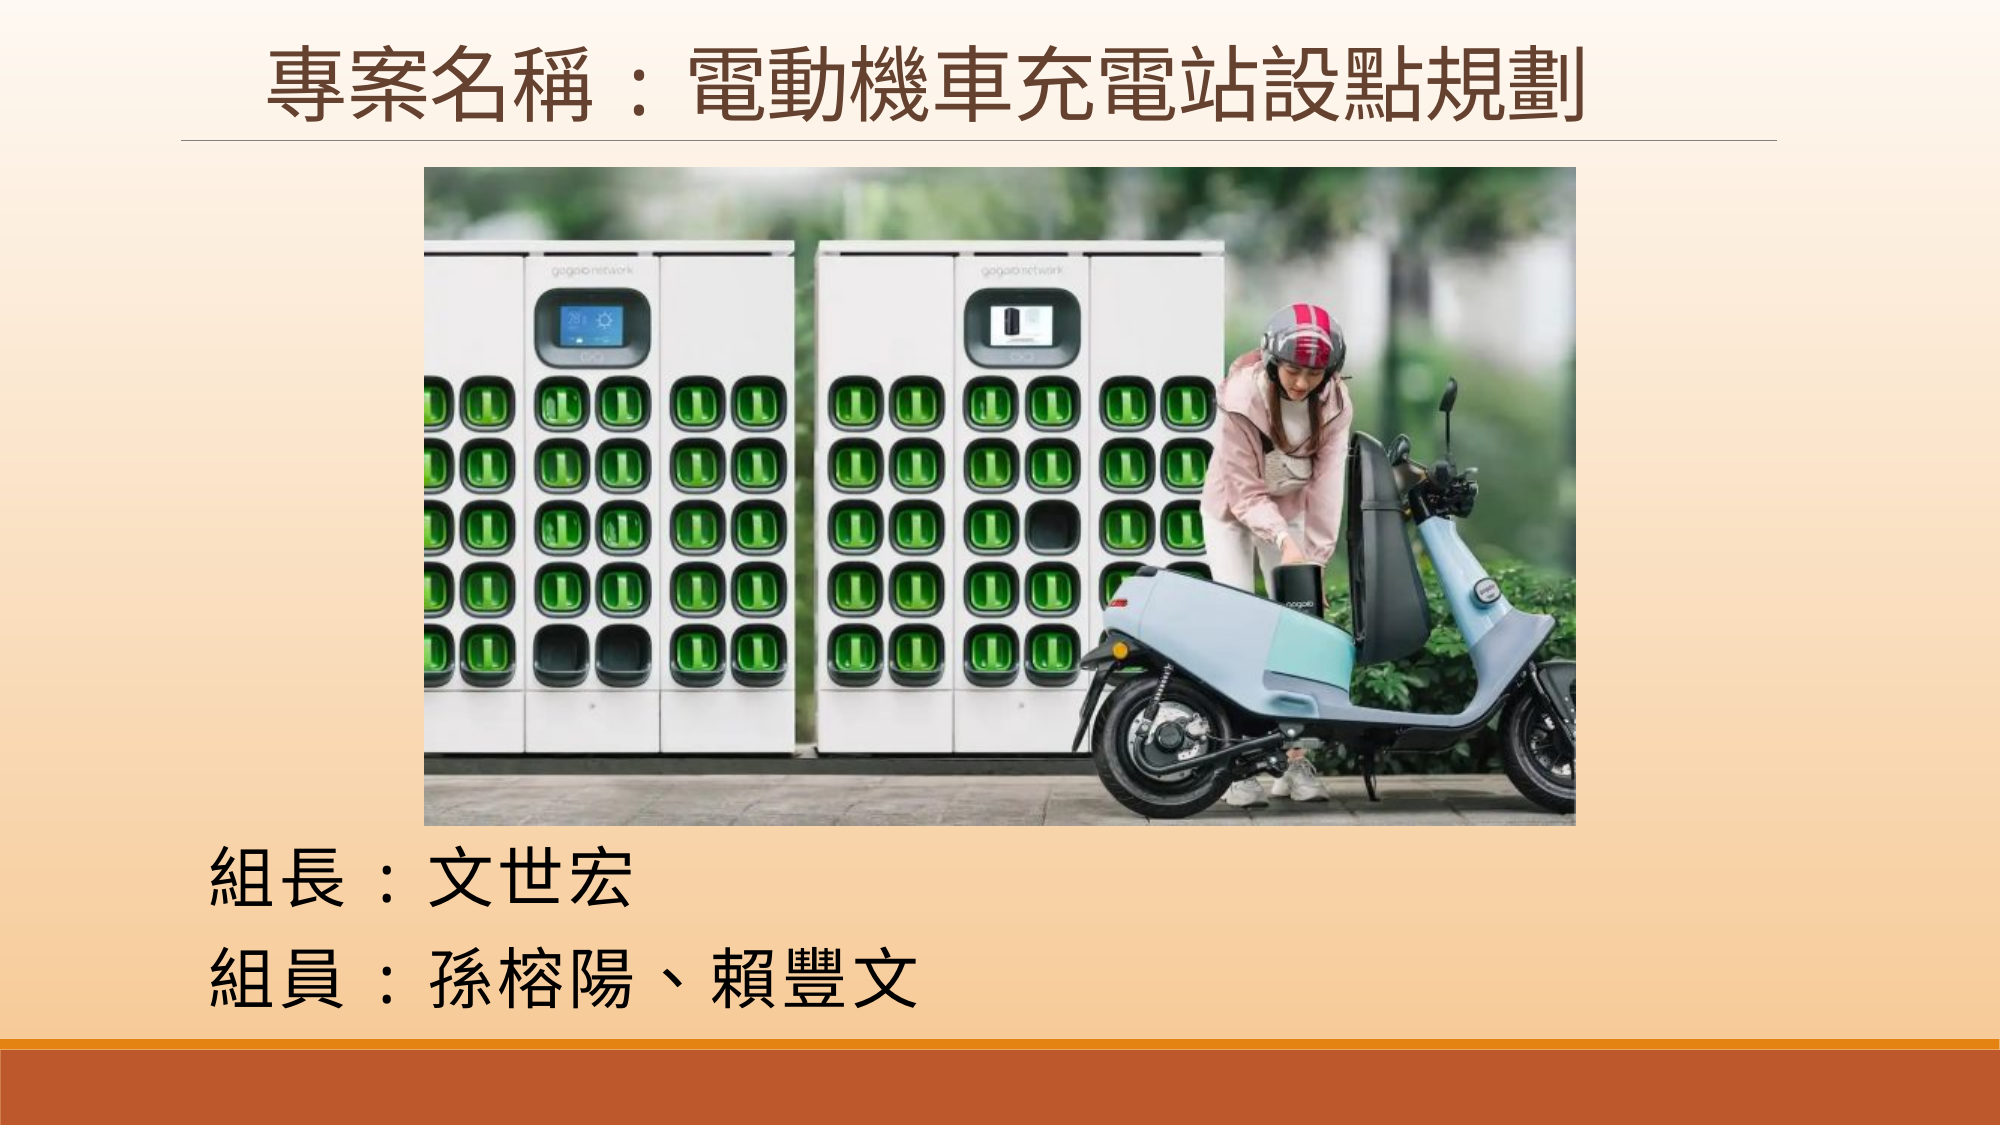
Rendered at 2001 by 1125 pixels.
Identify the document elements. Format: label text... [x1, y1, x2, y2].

picture [423, 166, 1577, 827]
title 專案名稱:電動機車充電站設點規劃 [249, 40, 1750, 137]
subtitle 組長:文世宏 組員:孫榕陽、賴豐文 [193, 836, 1694, 1109]
